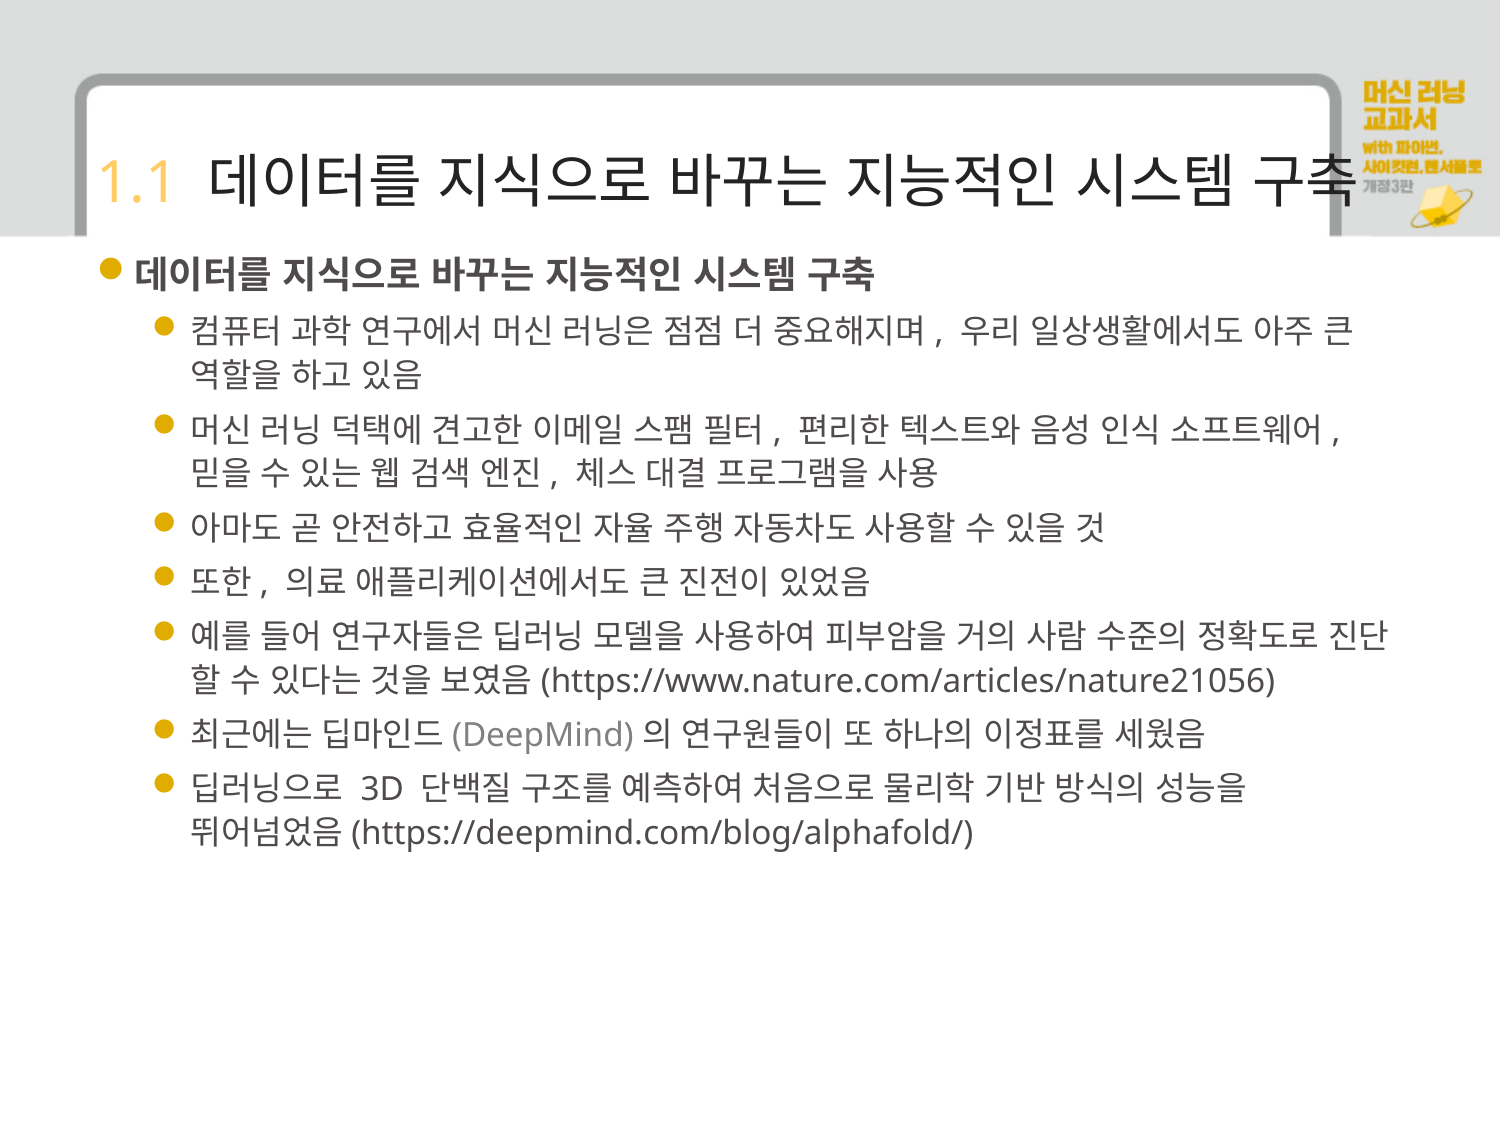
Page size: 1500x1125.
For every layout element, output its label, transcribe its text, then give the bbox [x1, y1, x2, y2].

title 1.1 데이터를 지식으로 바꾸는 지능적인 시스템 구축 [81, 90, 1412, 222]
picture [0, 0, 1500, 1125]
list 데이터를 지식으로 바꾸는 지능적인 시스템 구축 컴퓨터 과학 연구에서 머신 러닝은 점점 더 중요해지며, 우리 일상생활에서도 아주 큰 역할을 하고 있음 머신 러닝 덕택에 견고한 이메일 스팸 필터, 편리한 텍스트와 음성 인식 소프트웨어, 믿을 수 있는 웹 검색 엔진, 체스 대결 프로그램을 사용 아마도 곧 안전하고 효율적인 자율 주행 자동차도 사용할 수 있을 것 또한, 의료 애플리케이션에서도 큰 진전이 있었음 예를 들어 연구자들은 딥러닝 모델을 사용하여 피부암을 거의 사람 수준의 정확도로 진단 할 수 있다는 것을 보였음(https://www.nature.com/articles/nature21056) 최근에는 딥마인드(DeepMind)의 연구원들이 또 하나의 이정표를 세웠음 딥러닝으로 3D 단백질 구조를 예측하여 처음으로 물리학 기반 방식의 성능을 뛰어넘었음(https://deepmind.com/blog/alphafold/) [81, 239, 1412, 1054]
